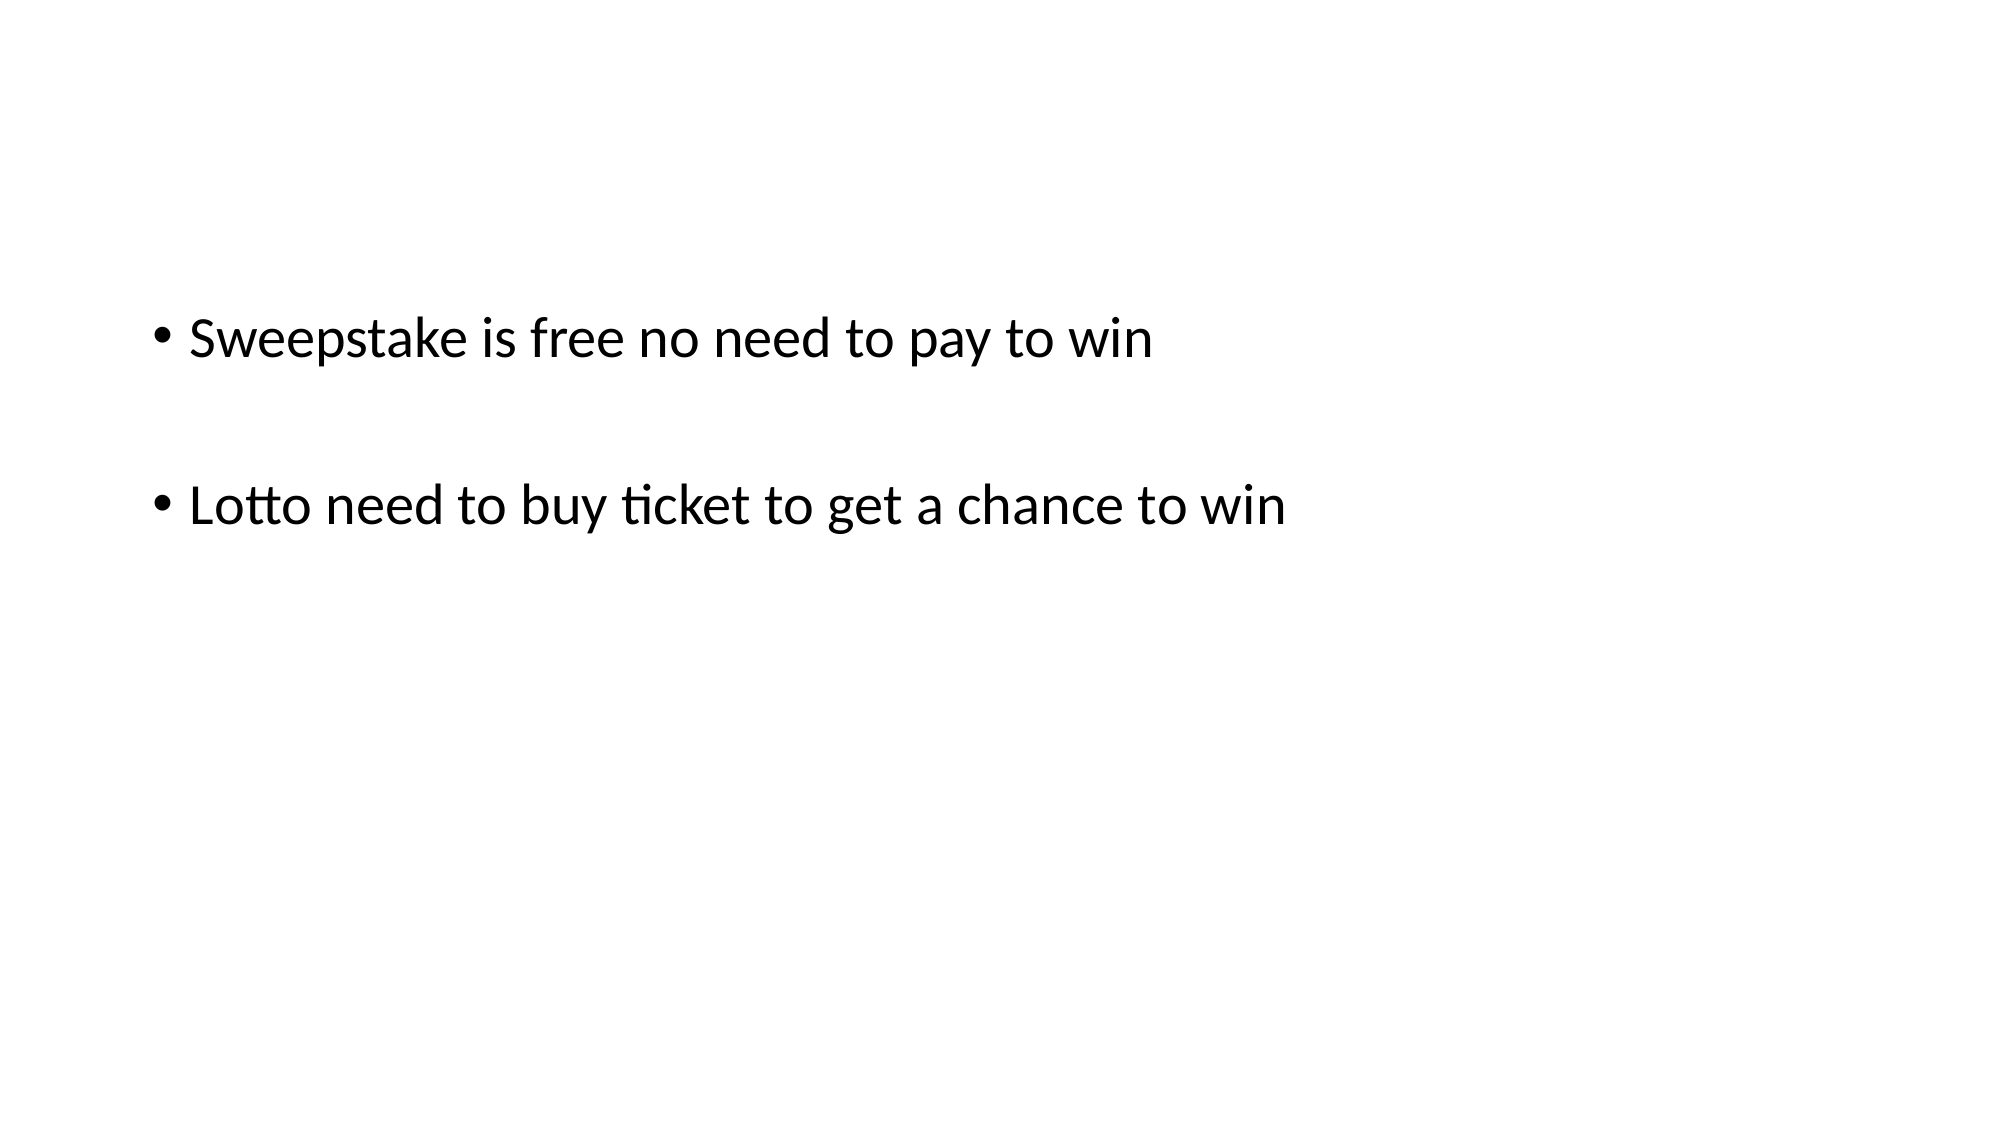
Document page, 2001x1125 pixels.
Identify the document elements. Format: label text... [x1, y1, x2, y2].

list Sweepstake is free no need to pay to win Lotto need to buy ticket to get a chance to win [137, 299, 1863, 1014]
